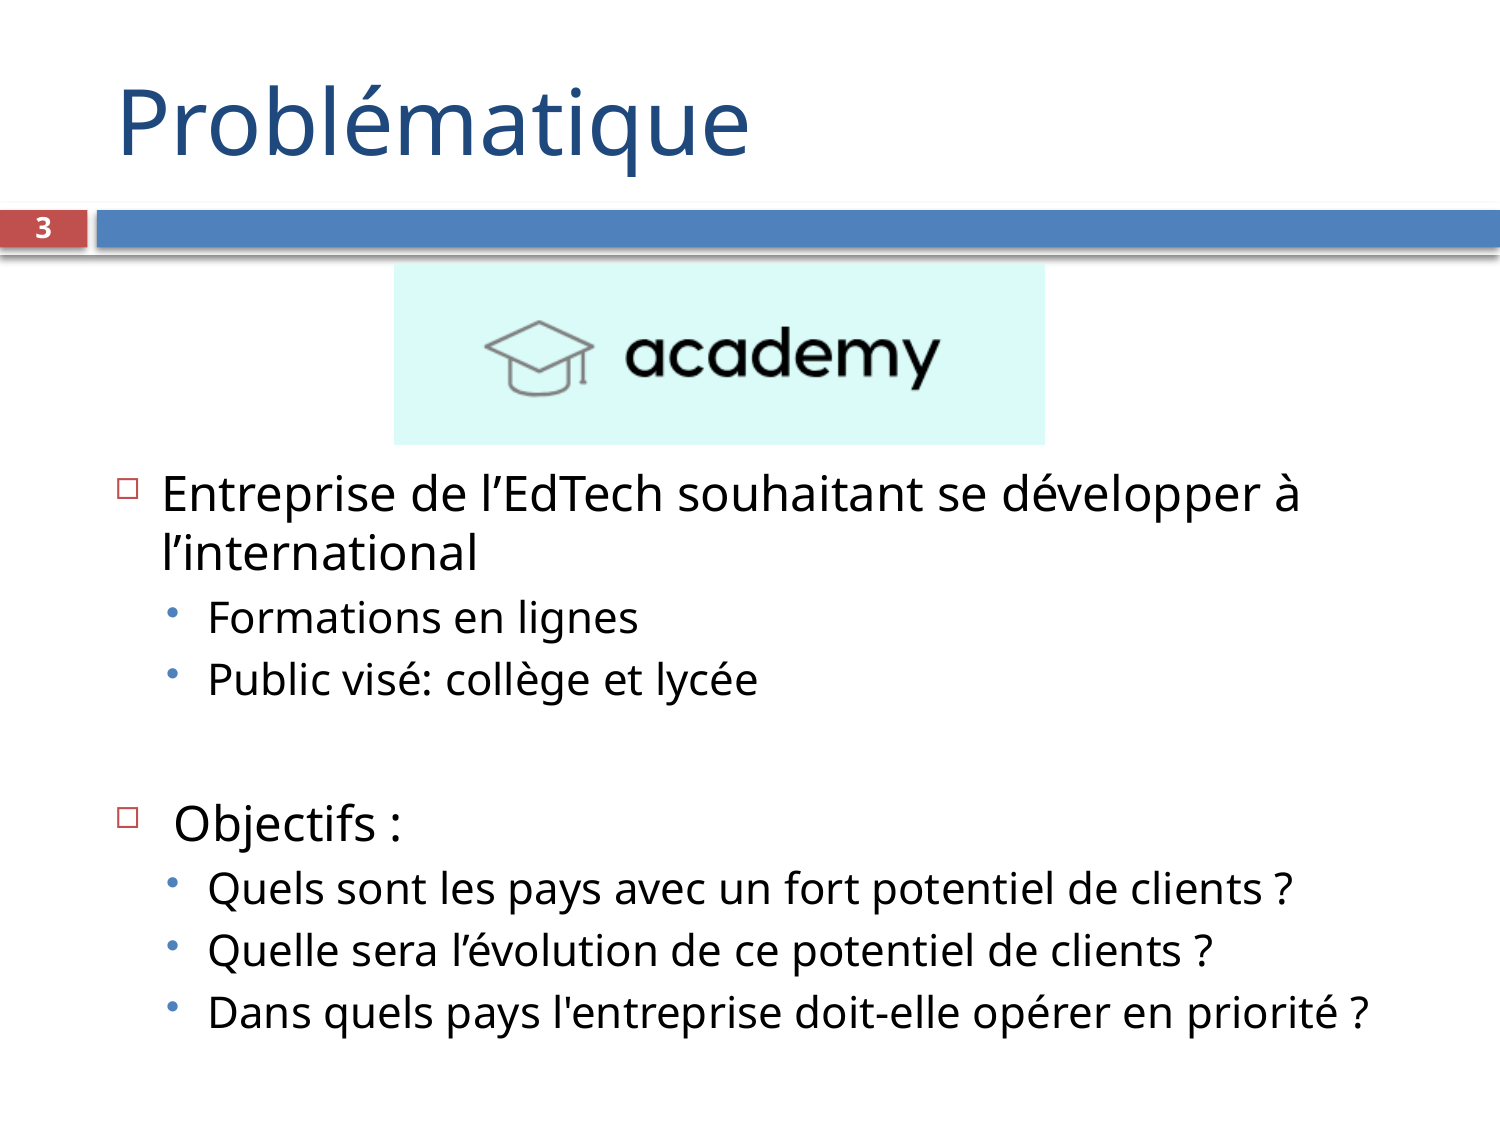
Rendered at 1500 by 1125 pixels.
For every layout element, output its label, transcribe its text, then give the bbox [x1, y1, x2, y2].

slide_number 3 [0, 208, 88, 249]
list Entreprise de l’EdTech souhaitant se développer à l’international Formations en lignes Public visé: collège et lycée Objectifs : Quels sont les pays avec un fort potentiel de clients ? Quelle sera l’évolution de ce potentiel de clients ? Dans quels pays l'entreprise doit-elle opérer en priorité ? [100, 314, 1438, 1052]
title Problématique [100, 37, 1438, 200]
picture [394, 264, 1046, 445]
